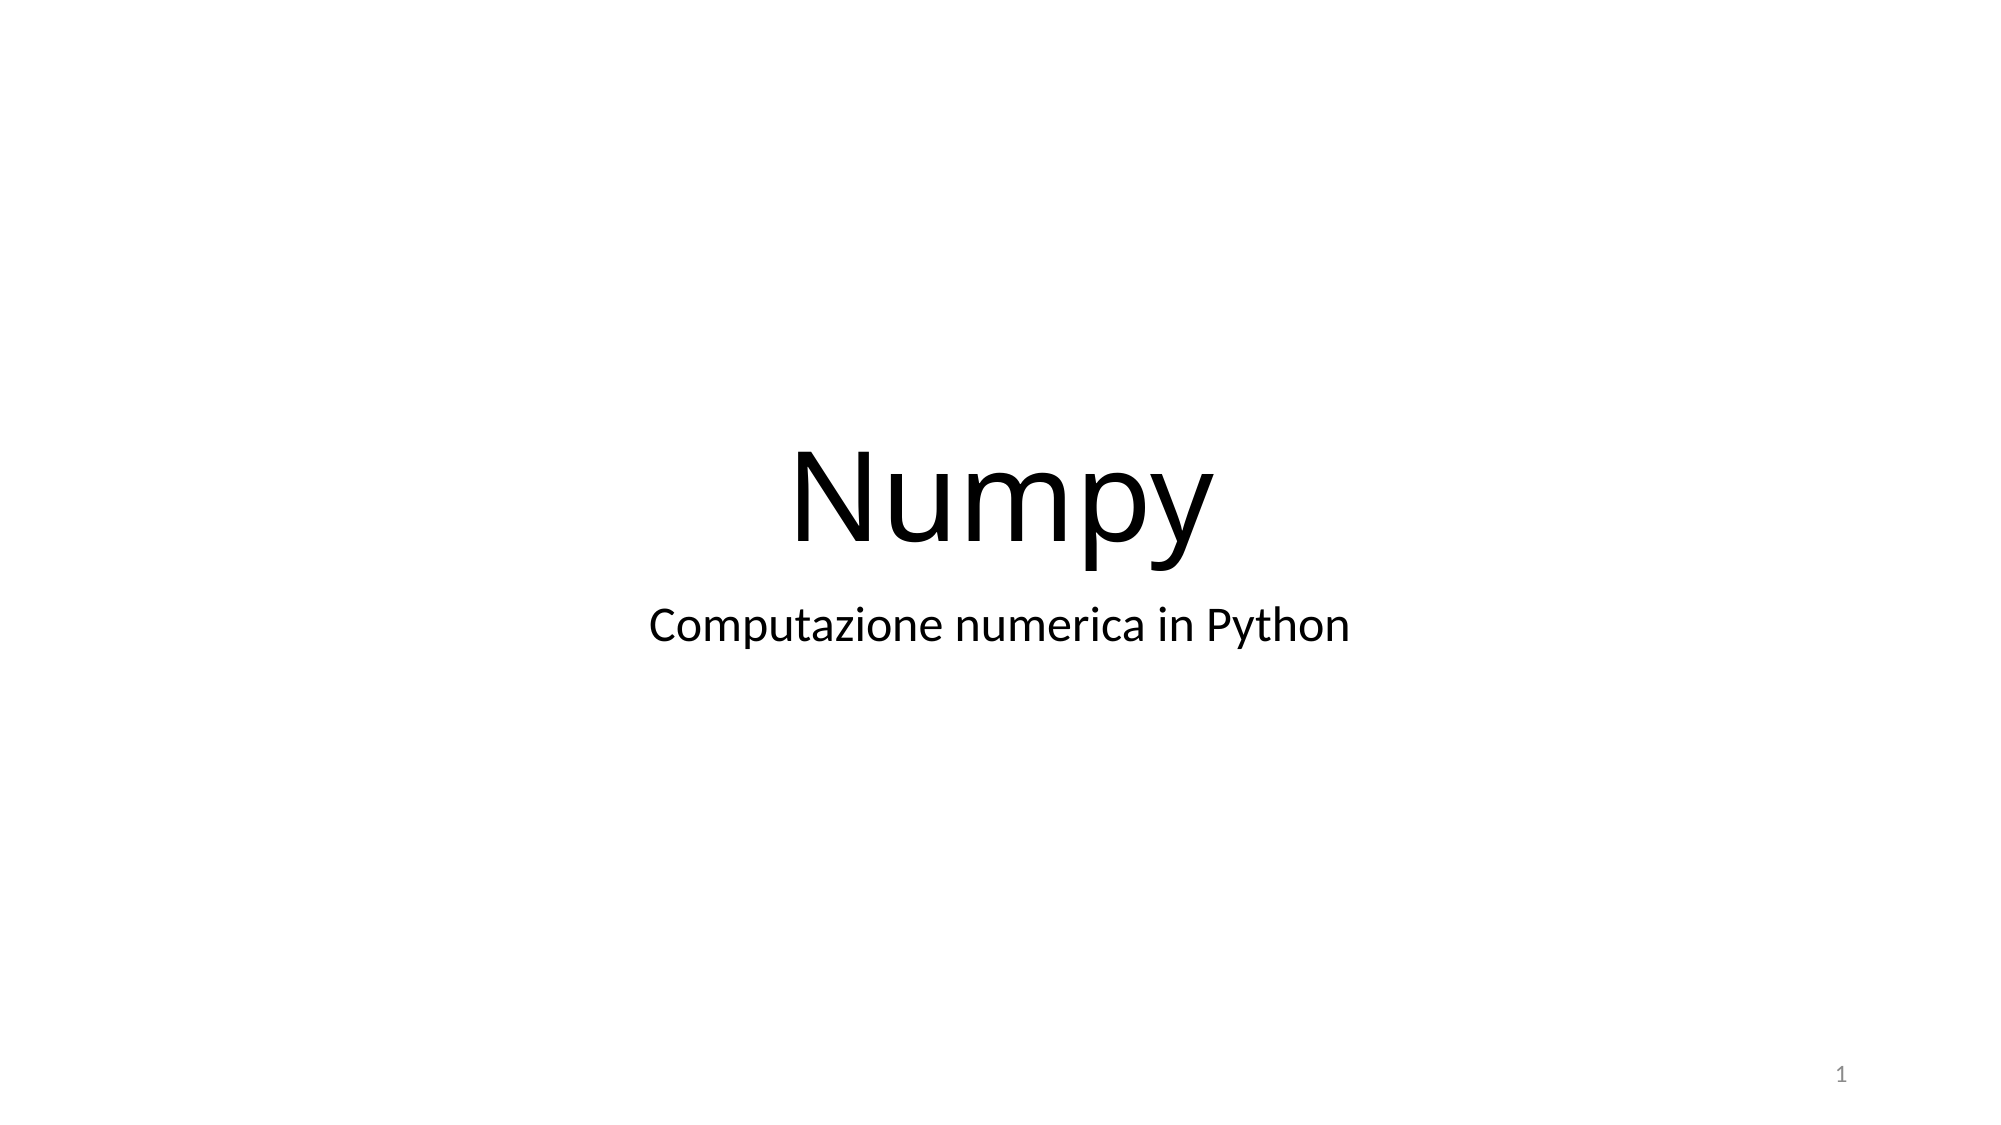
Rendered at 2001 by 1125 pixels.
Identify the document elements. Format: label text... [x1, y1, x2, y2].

slide_number 1 [1412, 1042, 1863, 1103]
title Numpy [249, 184, 1750, 576]
subtitle Computazione numerica in Python [249, 590, 1750, 863]
